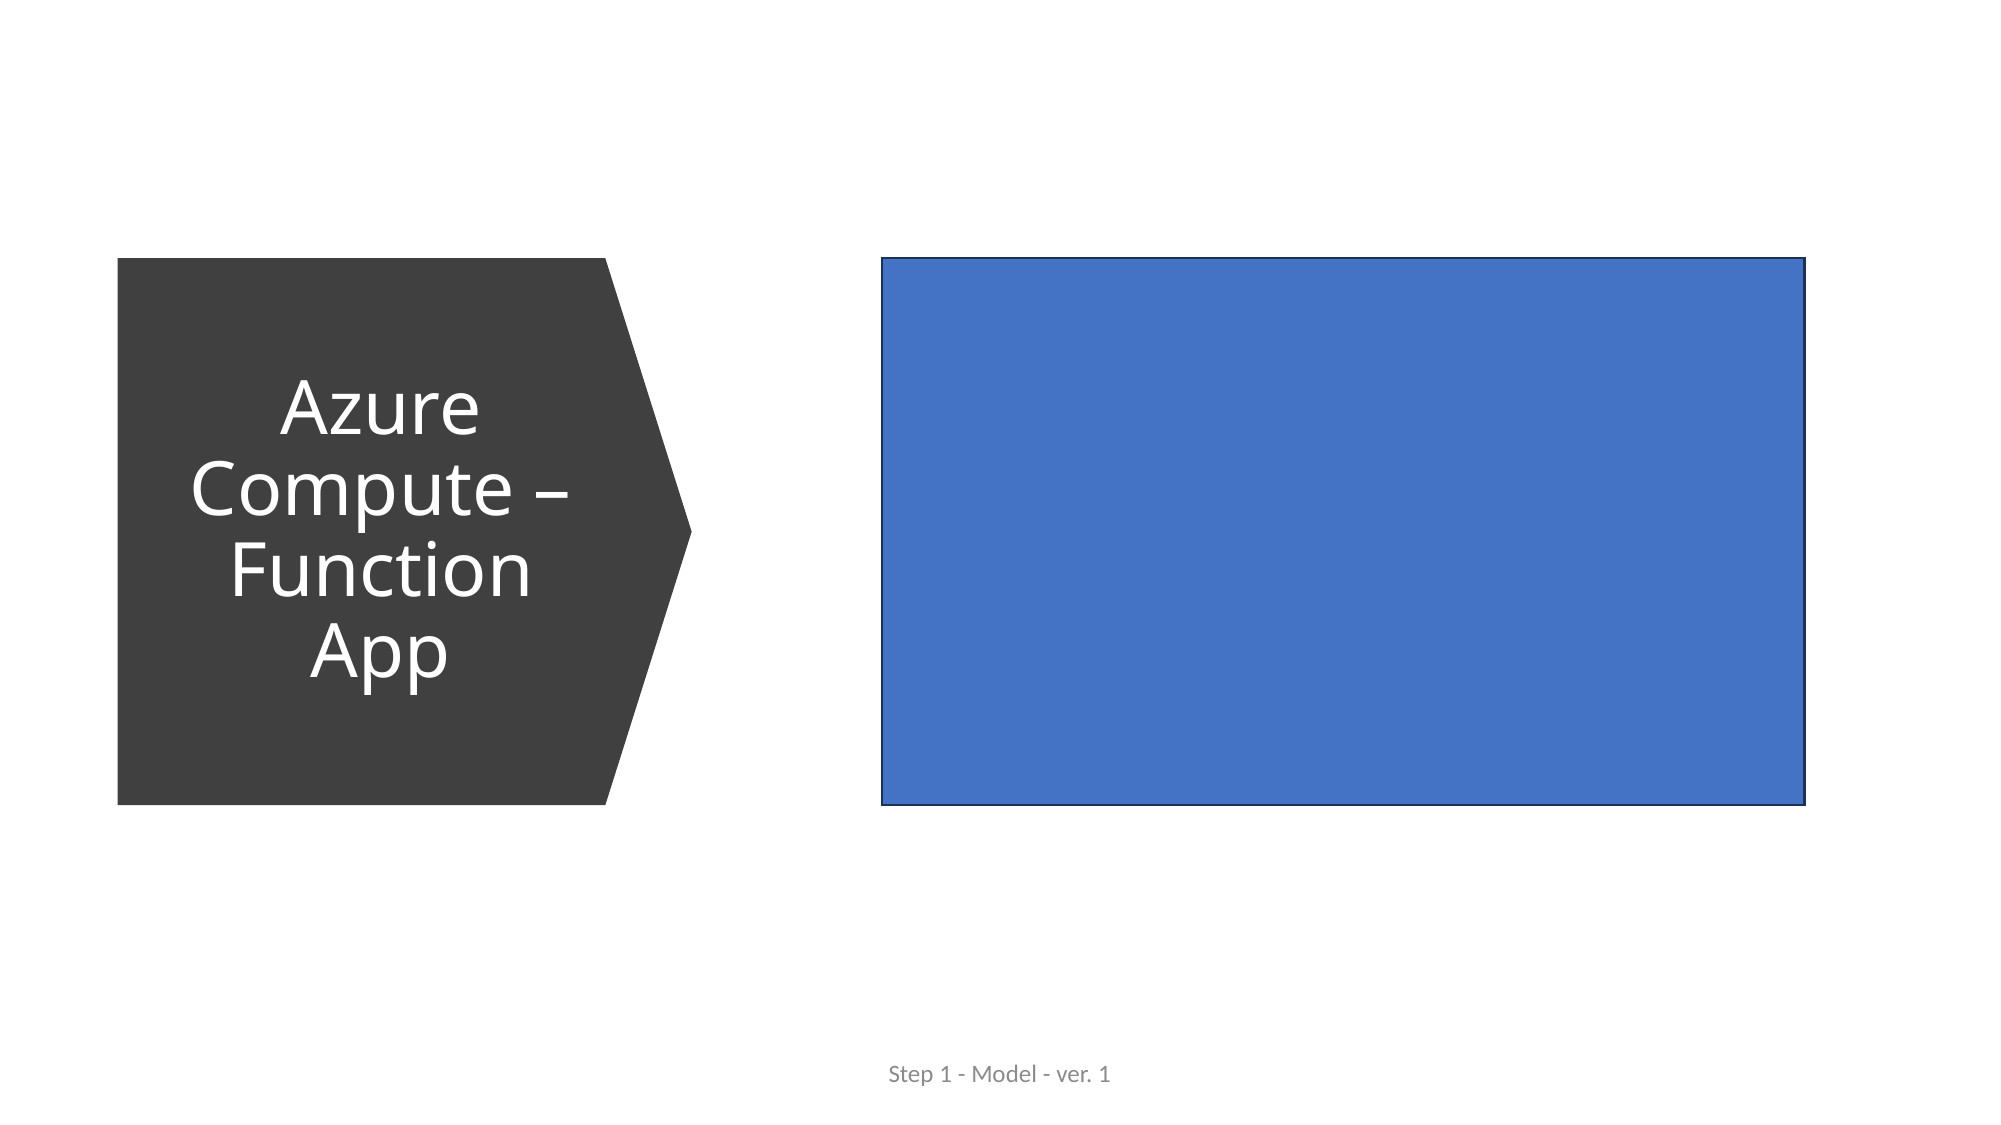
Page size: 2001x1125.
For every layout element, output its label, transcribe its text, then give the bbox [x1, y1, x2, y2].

footer Step 1 - Model - ver. 1 [662, 1042, 1338, 1103]
text_box [116, 257, 693, 807]
text_box [881, 257, 1806, 806]
title Azure Compute – Function App [145, 322, 616, 741]
